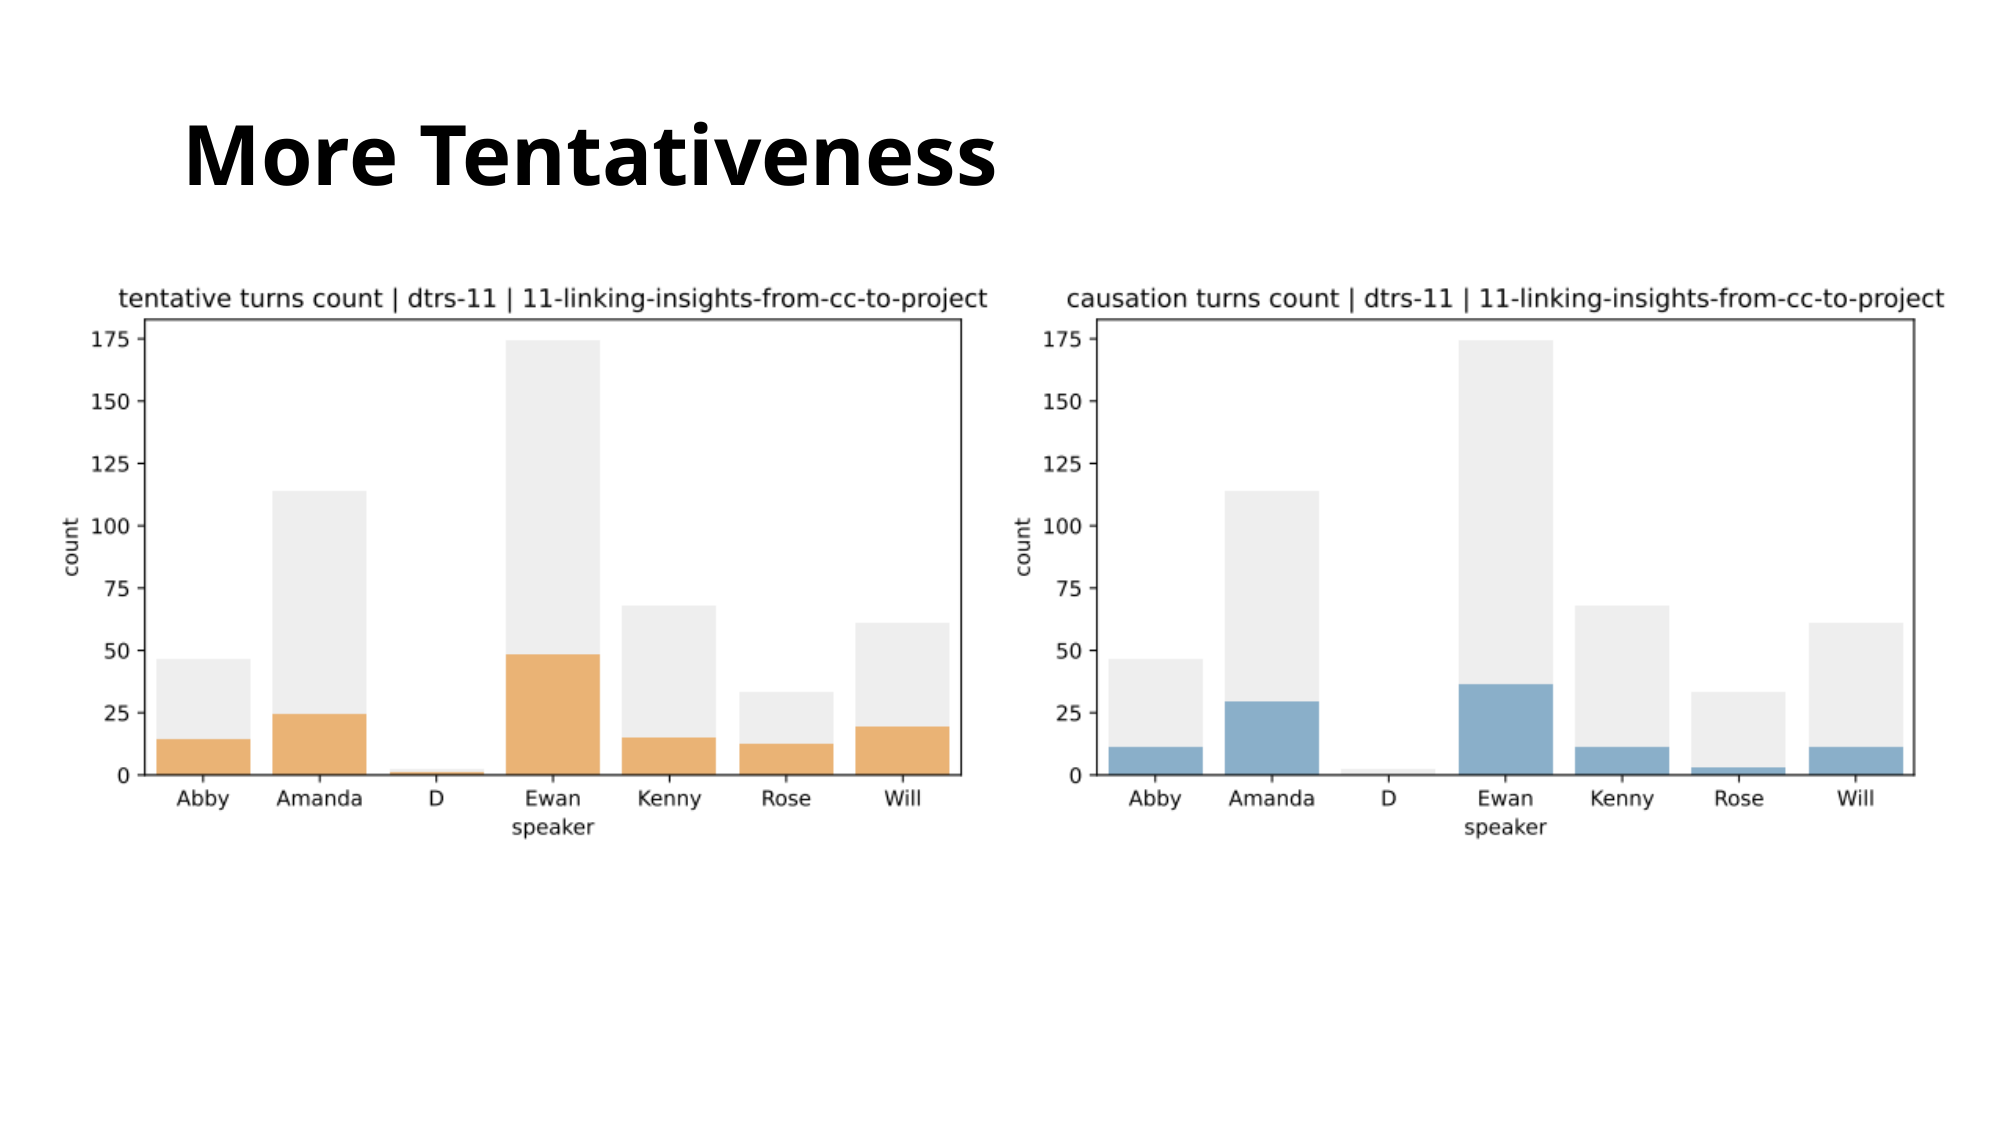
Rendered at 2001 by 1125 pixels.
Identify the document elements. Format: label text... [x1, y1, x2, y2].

text_box More Tentativeness [168, 95, 1013, 210]
picture [47, 273, 1957, 851]
